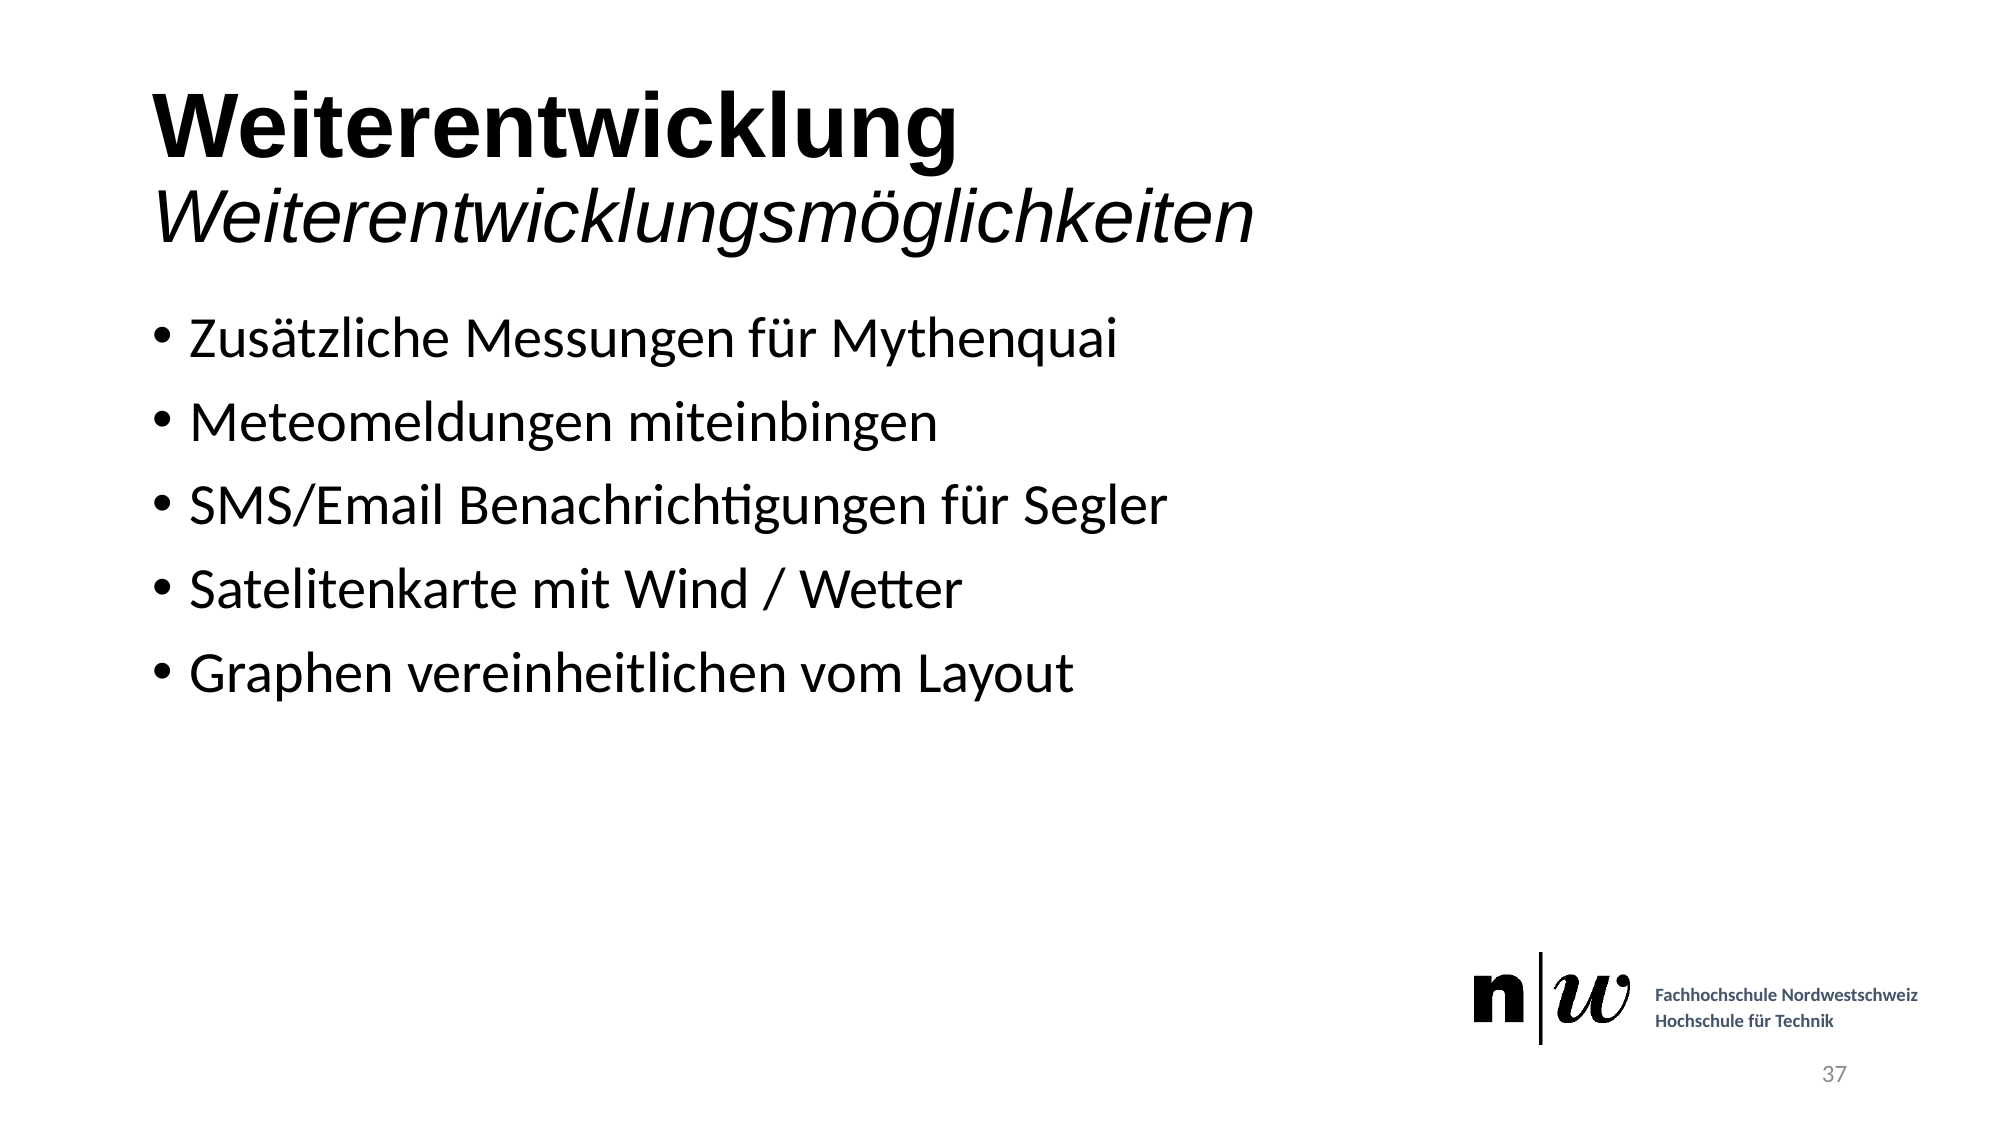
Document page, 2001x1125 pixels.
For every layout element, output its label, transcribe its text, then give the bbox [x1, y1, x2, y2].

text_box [1474, 952, 2000, 1079]
title Weiterentwicklung Weiterentwicklungsmöglichkeiten [137, 59, 1863, 278]
list Zusätzliche Messungen für Mythenquai Meteomeldungen miteinbingen SMS/Email Benachrichtigungen für Segler Satelitenkarte mit Wind / Wetter Graphen vereinheitlichen vom Layout [137, 299, 1863, 1014]
slide_number 37 [1412, 1042, 1863, 1103]
